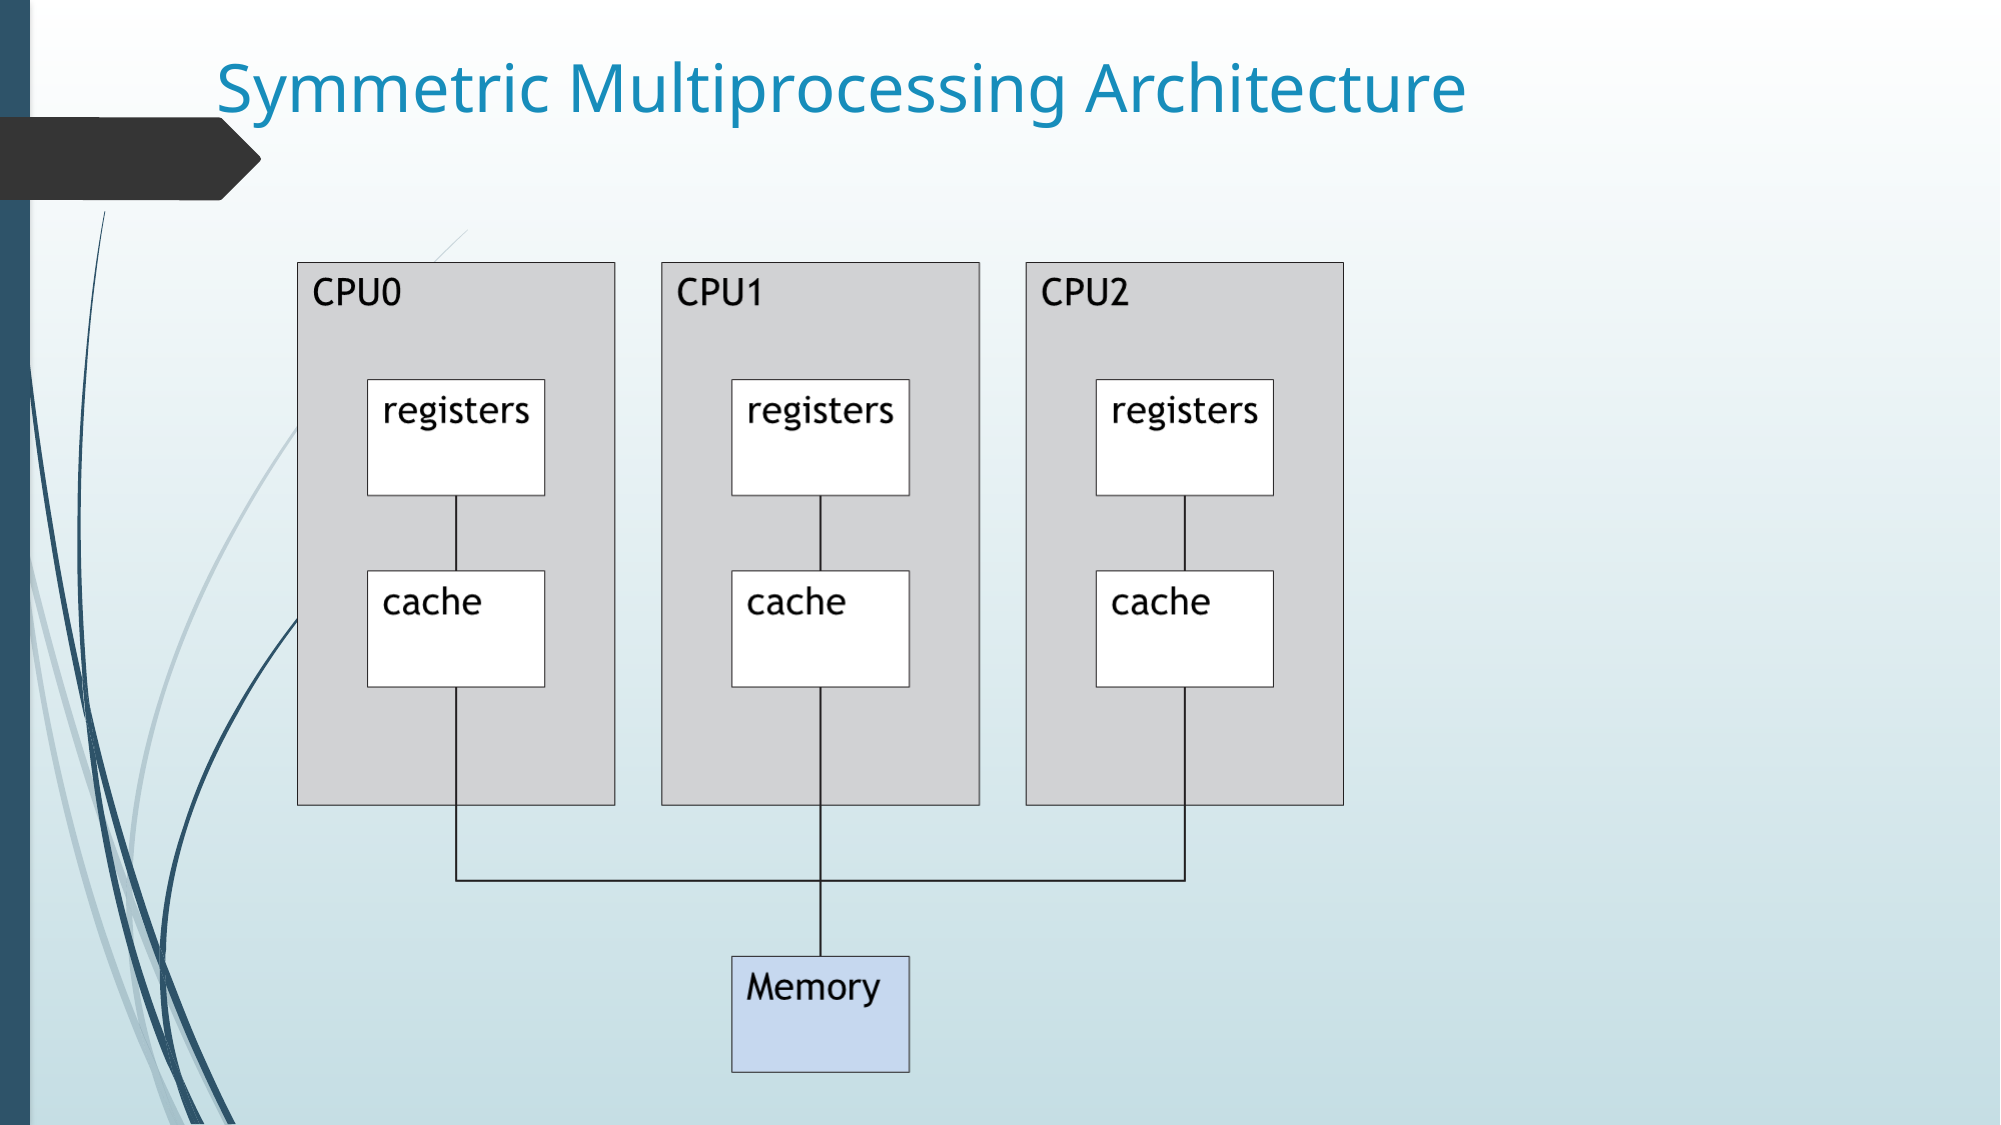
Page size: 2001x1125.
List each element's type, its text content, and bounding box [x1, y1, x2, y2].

title Symmetric Multiprocessing Architecture [201, 37, 1567, 188]
picture [288, 254, 1344, 1073]
